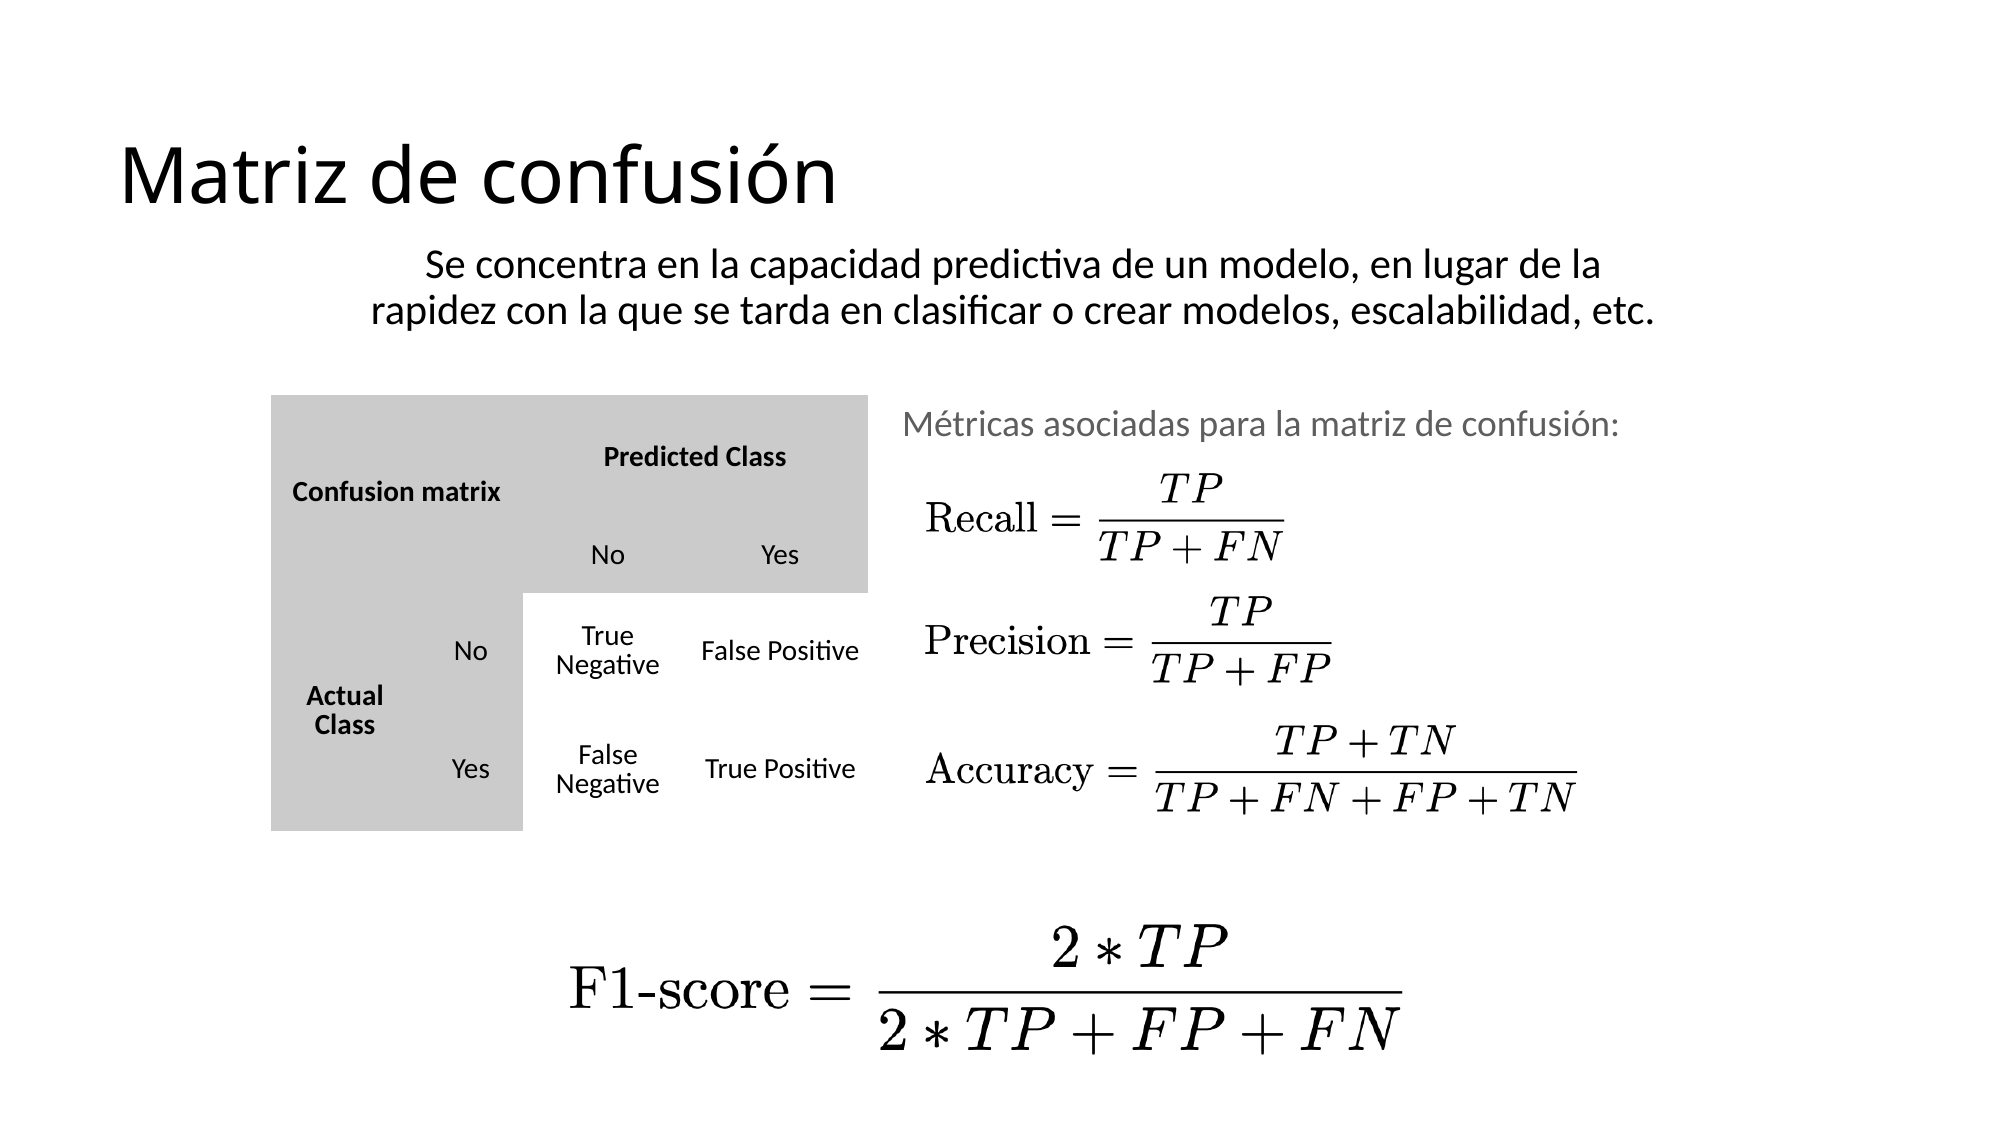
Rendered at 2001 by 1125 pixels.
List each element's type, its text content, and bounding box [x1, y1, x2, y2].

picture [925, 725, 1578, 816]
title Matriz de confusión [103, 67, 1902, 236]
picture [925, 596, 1332, 686]
text_box Métricas asociadas para la matriz de confusión: [894, 391, 1752, 470]
table_cell False Negative [523, 712, 693, 831]
table_cell True Positive [693, 712, 868, 831]
table_cell True Negative [523, 593, 693, 712]
table_cell False Positive [693, 593, 868, 712]
table_cell No [523, 522, 693, 593]
table_header Predicted Class [523, 395, 868, 522]
table_header Confusion matrix [271, 395, 523, 593]
list Se concentra en la capacidad predictiva de un modelo, en lugar de la rapidez con la que se tarda en clasificar o crear modelos, escalabilidad, etc. [315, 236, 1685, 363]
table_cell Yes [693, 522, 868, 593]
picture [926, 473, 1285, 564]
table_cell No [419, 593, 523, 712]
table_cell Yes [419, 712, 523, 831]
table_cell Actual Class [271, 593, 419, 831]
picture [569, 924, 1403, 1055]
